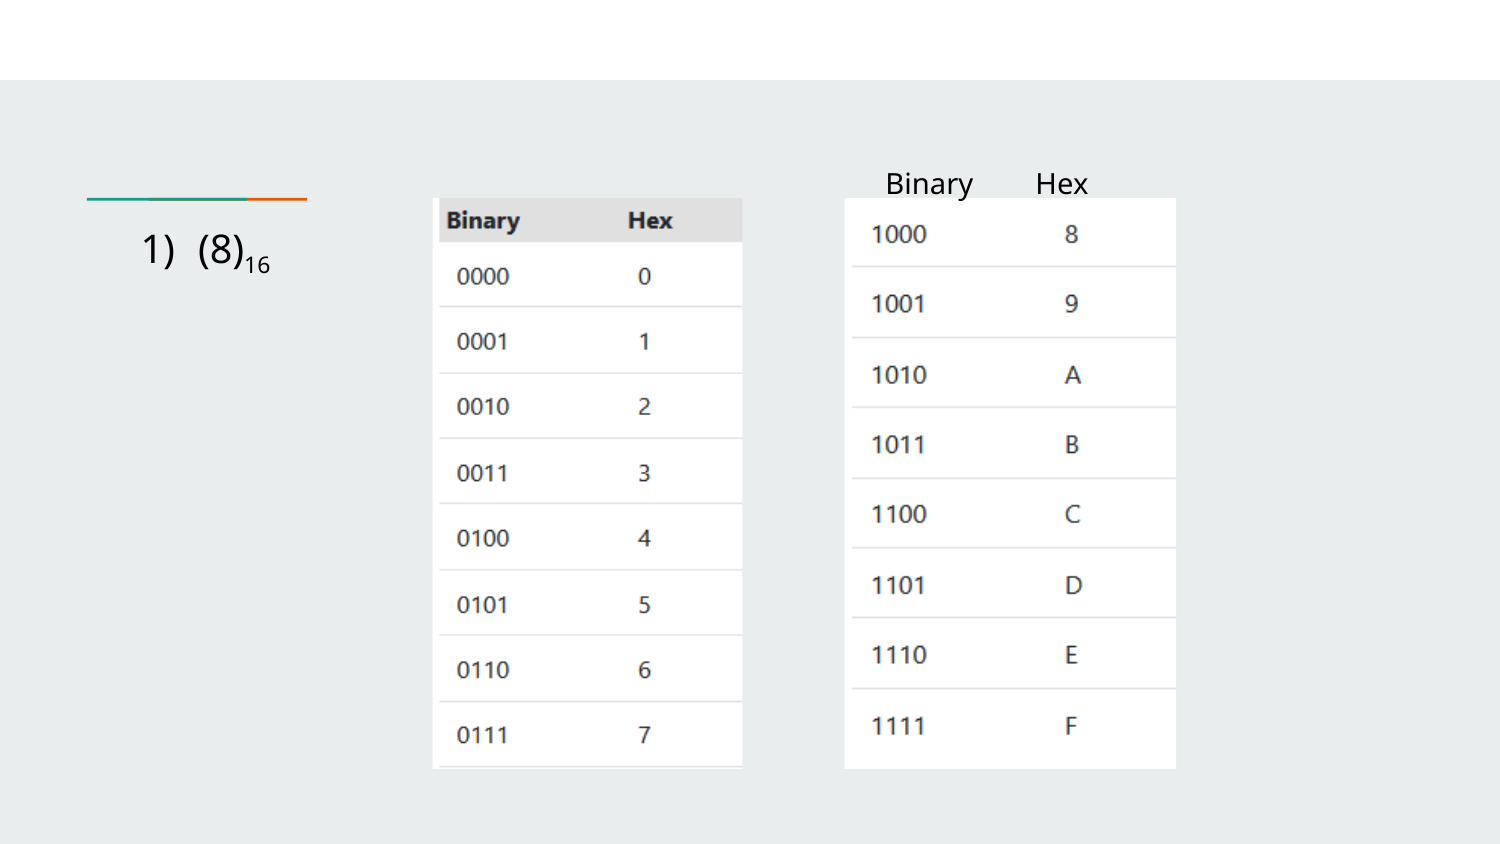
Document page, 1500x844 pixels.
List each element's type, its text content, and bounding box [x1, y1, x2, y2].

picture [844, 197, 1177, 769]
text_box (8)16 [107, 209, 427, 294]
picture [432, 197, 743, 769]
text_box Binary Hex [870, 150, 1500, 216]
